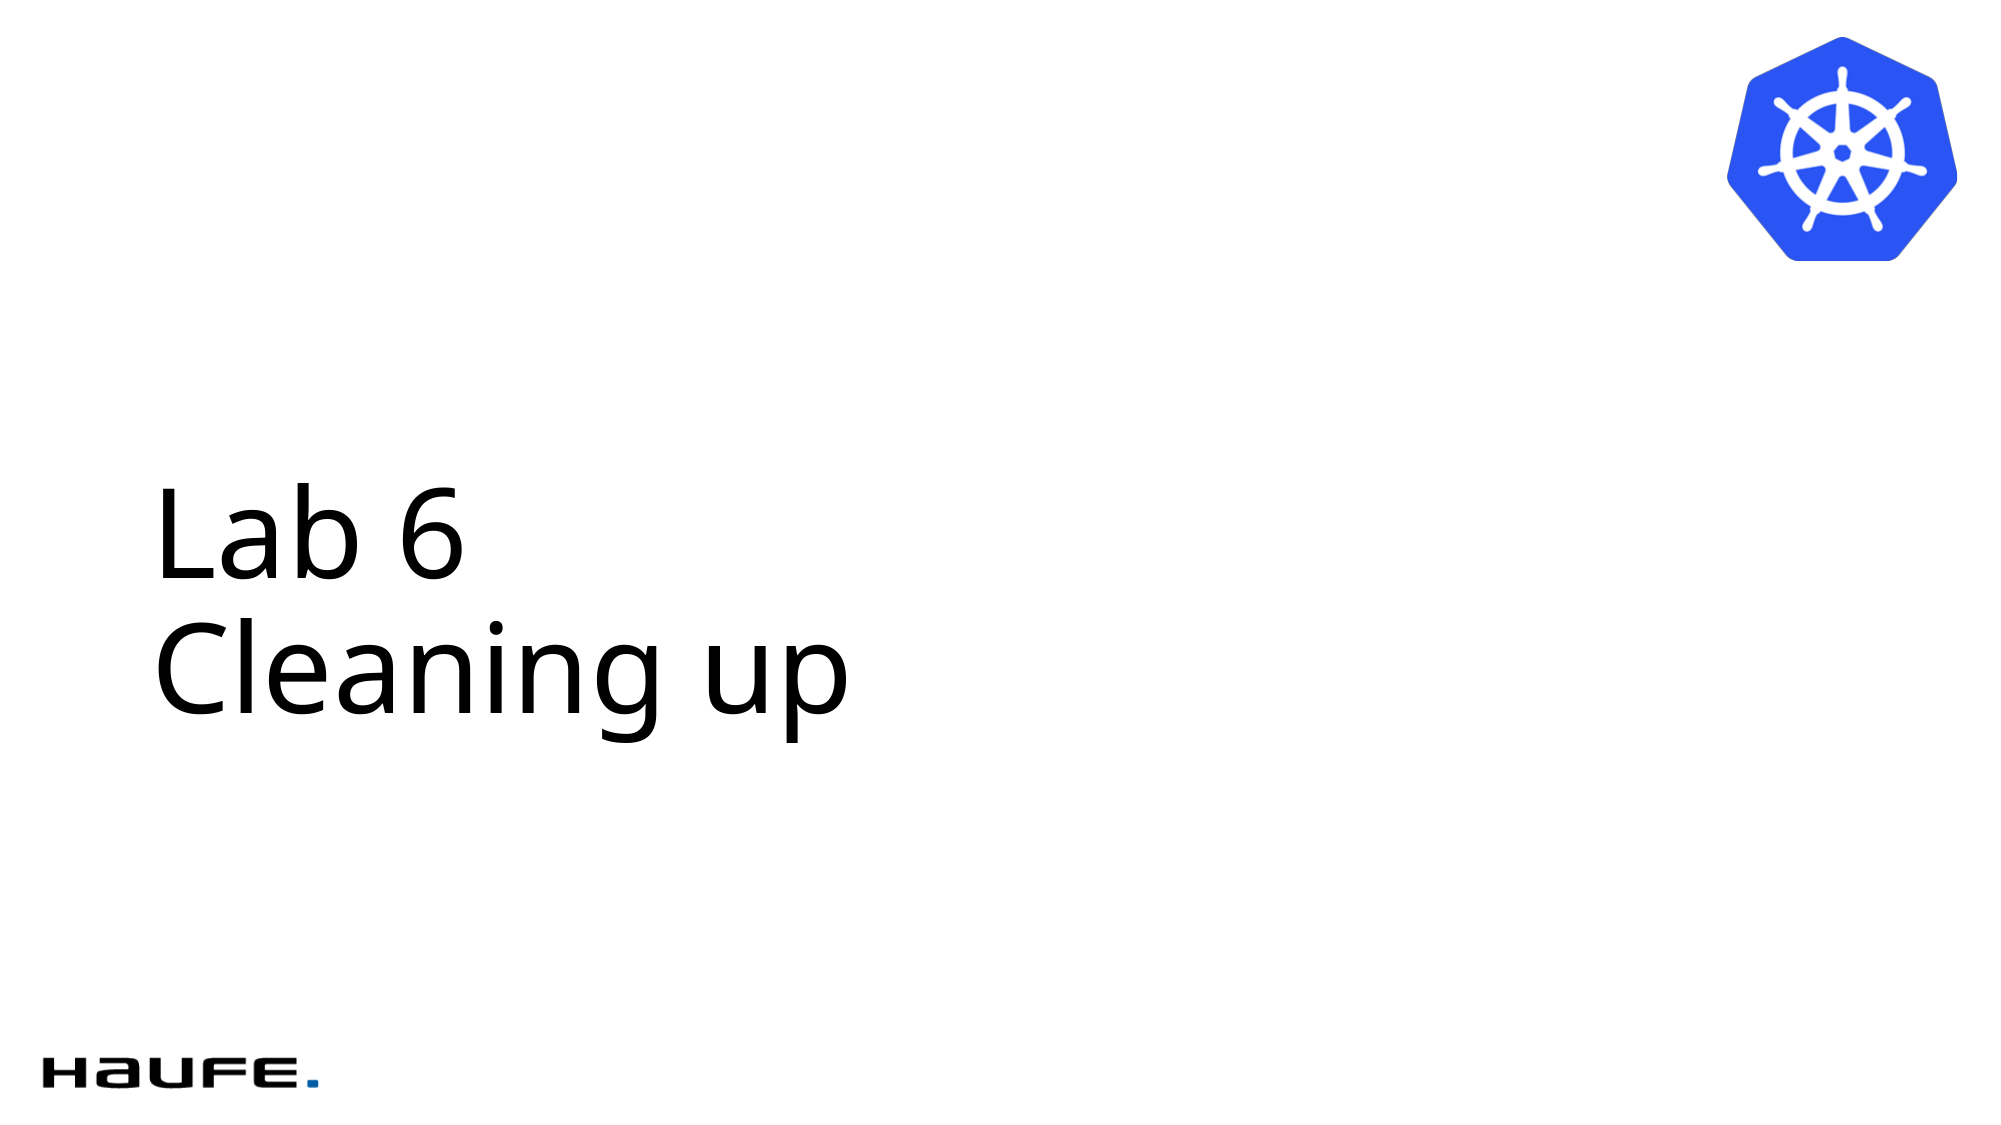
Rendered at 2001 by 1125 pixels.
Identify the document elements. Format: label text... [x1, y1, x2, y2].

picture [1727, 37, 1958, 261]
picture [0, 1014, 362, 1125]
title Lab 6 Cleaning up [136, 280, 1862, 749]
